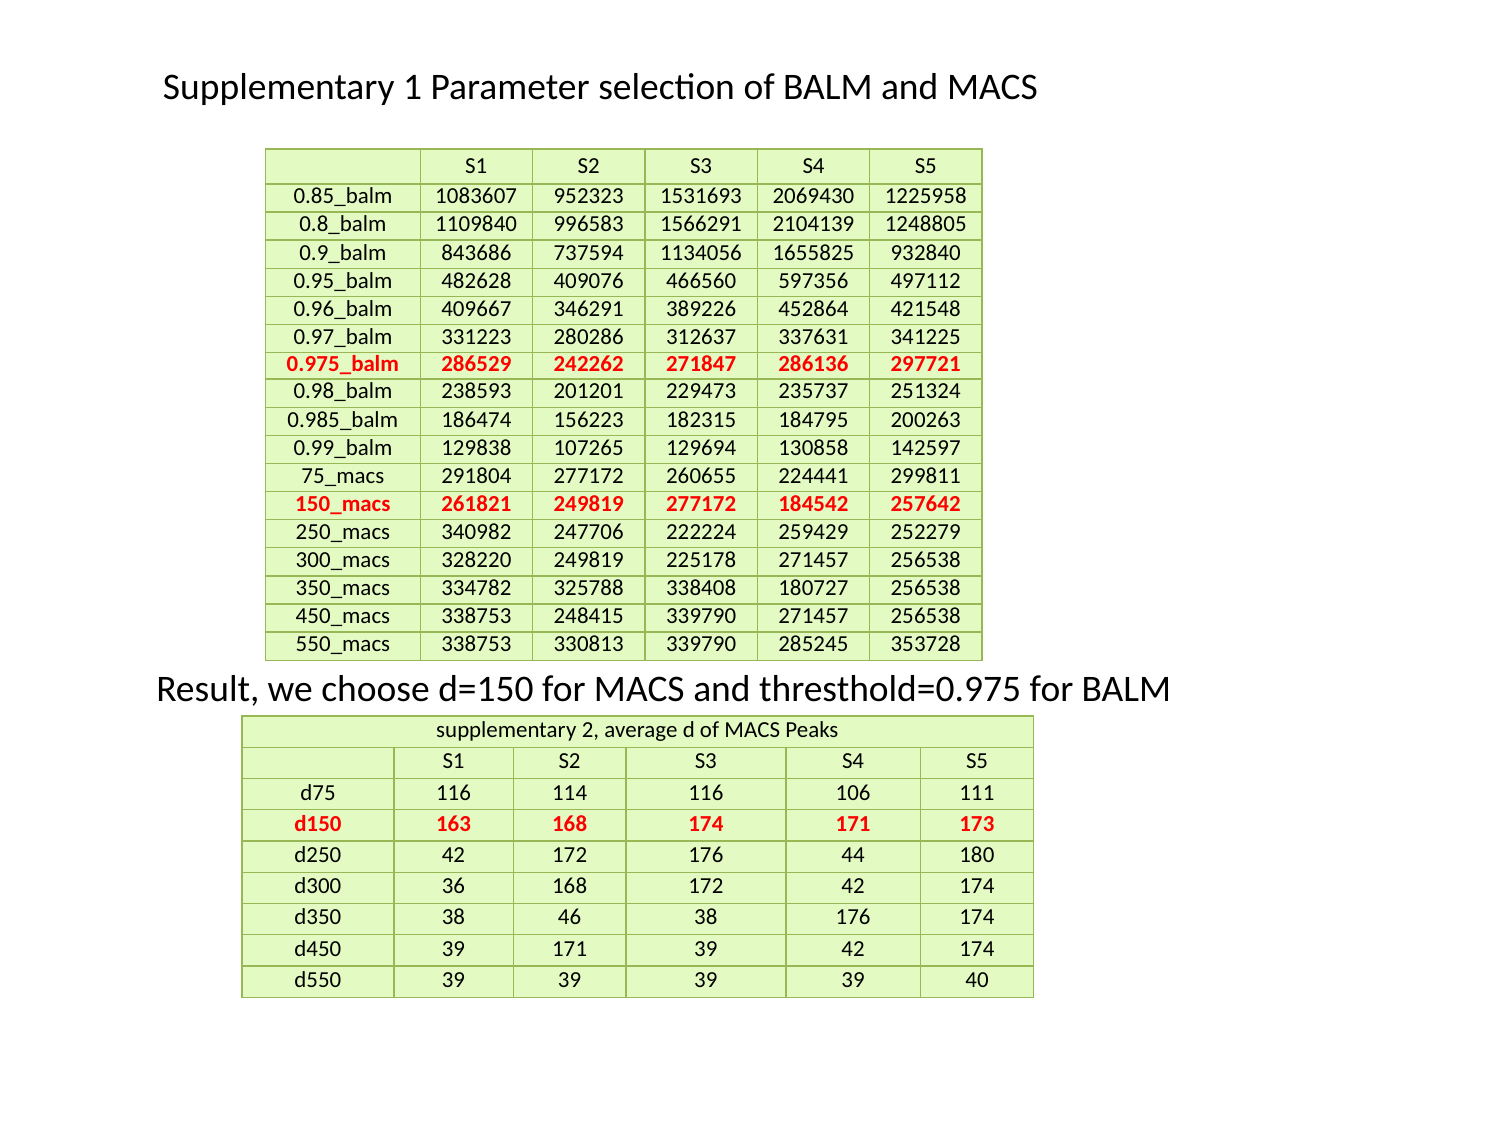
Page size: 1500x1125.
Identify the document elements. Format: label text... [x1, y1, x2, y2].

table_cell 39 [395, 935, 513, 965]
table_cell 1134056 [646, 241, 757, 268]
table_cell 341225 [870, 325, 981, 352]
table_cell 409076 [533, 269, 644, 296]
table_cell 328220 [421, 548, 532, 575]
table_cell 235737 [758, 380, 869, 407]
table_cell 286136 [758, 353, 869, 378]
table_cell 285245 [758, 633, 869, 656]
table_cell 1109840 [421, 213, 532, 239]
table_cell 337631 [758, 325, 869, 352]
table_cell 256538 [870, 577, 981, 603]
table_cell d150 [243, 810, 393, 840]
table_cell d75 [243, 779, 393, 809]
table_cell 180727 [758, 577, 869, 603]
table_cell 482628 [421, 269, 532, 296]
table_cell 172 [514, 842, 625, 872]
table_header supplementary 2, average d of MACS Peaks [243, 717, 1033, 747]
table_cell 271457 [758, 605, 869, 631]
table_cell 339790 [646, 605, 757, 631]
table_cell 259429 [758, 520, 869, 547]
table_cell 184795 [758, 408, 869, 435]
table_cell 174 [921, 935, 1033, 965]
table_cell 174 [627, 810, 785, 840]
table_cell 75_macs [266, 464, 420, 491]
table_cell 142597 [870, 436, 981, 463]
table_cell 256538 [870, 605, 981, 631]
table_cell 229473 [646, 380, 757, 407]
table_cell 261821 [421, 492, 532, 519]
table_cell 996583 [533, 213, 644, 239]
table_cell 39 [514, 967, 625, 997]
table_cell 42 [787, 873, 920, 903]
table_cell S5 [921, 748, 1033, 778]
table_cell 280286 [533, 325, 644, 352]
table_cell 550_macs [266, 633, 420, 656]
table_cell 286529 [421, 353, 532, 378]
table_cell d250 [243, 842, 393, 872]
table_cell 325788 [533, 577, 644, 603]
table_cell 172 [627, 873, 785, 903]
table_cell 247706 [533, 520, 644, 547]
table_cell 338408 [646, 577, 757, 603]
table_cell 129694 [646, 436, 757, 463]
table_cell 184542 [758, 492, 869, 519]
table_cell 225178 [646, 548, 757, 575]
table_cell 299811 [870, 464, 981, 491]
table_cell 39 [395, 967, 513, 997]
table_cell 421548 [870, 297, 981, 324]
table_cell 334782 [421, 577, 532, 603]
table_cell 0.98_balm [266, 380, 420, 407]
table_cell 107265 [533, 436, 644, 463]
table_cell 186474 [421, 408, 532, 435]
table_cell 36 [395, 873, 513, 903]
table_cell 346291 [533, 297, 644, 324]
table_cell 277172 [533, 464, 644, 491]
table_cell 248415 [533, 605, 644, 631]
table_cell d450 [243, 935, 393, 965]
table_cell 452864 [758, 297, 869, 324]
table_cell 168 [514, 873, 625, 903]
table_cell 156223 [533, 408, 644, 435]
table_cell 952323 [533, 185, 644, 211]
table_cell 116 [395, 779, 513, 809]
table_cell 297721 [870, 353, 981, 378]
table_cell 277172 [646, 492, 757, 519]
table_cell 173 [921, 810, 1033, 840]
table_cell 44 [787, 842, 920, 872]
table_header S4 [758, 150, 869, 183]
table_cell 38 [627, 904, 785, 934]
table_cell d350 [243, 904, 393, 934]
table_cell d550 [243, 967, 393, 997]
table_cell 242262 [533, 353, 644, 378]
table_cell [243, 748, 393, 778]
text_box Supplementary 1 Parameter selection of BALM and MACS [148, 54, 1054, 115]
table_cell 1566291 [646, 213, 757, 239]
table_cell 256538 [870, 548, 981, 575]
table_cell 1655825 [758, 241, 869, 268]
table_cell 114 [514, 779, 625, 809]
table_cell 250_macs [266, 520, 420, 547]
table_cell 249819 [533, 548, 644, 575]
table_cell 182315 [646, 408, 757, 435]
table_cell 1225958 [870, 185, 981, 211]
table_cell 38 [395, 904, 513, 934]
table_cell 257642 [870, 492, 981, 519]
table_cell 168 [514, 810, 625, 840]
table_cell 0.8_balm [266, 213, 420, 239]
table_cell 450_macs [266, 605, 420, 631]
table_cell 176 [787, 904, 920, 934]
table_cell 150_macs [266, 492, 420, 519]
text_box Result, we choose d=150 for MACS and thresthold=0.975 for BALM [141, 656, 1188, 717]
table_cell 0.9_balm [266, 241, 420, 268]
table_cell 39 [627, 935, 785, 965]
table_cell 271457 [758, 548, 869, 575]
table_cell 389226 [646, 297, 757, 324]
table_cell 174 [921, 904, 1033, 934]
table_cell 201201 [533, 380, 644, 407]
table_cell S3 [627, 748, 785, 778]
table_cell 0.99_balm [266, 436, 420, 463]
table_cell 222224 [646, 520, 757, 547]
table_header S2 [533, 150, 644, 183]
table_cell 111 [921, 779, 1033, 809]
table_cell 466560 [646, 269, 757, 296]
table_cell 597356 [758, 269, 869, 296]
table_cell 843686 [421, 241, 532, 268]
table_cell 171 [514, 935, 625, 965]
table_cell S4 [787, 748, 920, 778]
table_cell 497112 [870, 269, 981, 296]
table_cell 171 [787, 810, 920, 840]
table_cell 1531693 [646, 185, 757, 211]
table_cell 0.85_balm [266, 185, 420, 211]
table_cell 338753 [421, 605, 532, 631]
table_cell d300 [243, 873, 393, 903]
table_cell 252279 [870, 520, 981, 547]
table_header S5 [870, 150, 981, 183]
table_cell 39 [627, 967, 785, 997]
table_cell 2069430 [758, 185, 869, 211]
table_cell 353728 [870, 633, 981, 656]
table_cell 331223 [421, 325, 532, 352]
table_cell 129838 [421, 436, 532, 463]
table_cell 249819 [533, 492, 644, 519]
table_cell 251324 [870, 380, 981, 407]
table_header S3 [646, 150, 757, 183]
table_cell 130858 [758, 436, 869, 463]
table_cell 338753 [421, 633, 532, 656]
table_cell 350_macs [266, 577, 420, 603]
table_header [266, 150, 420, 183]
table_cell 106 [787, 779, 920, 809]
table_cell 46 [514, 904, 625, 934]
table_cell 339790 [646, 633, 757, 656]
table_cell 39 [787, 967, 920, 997]
table_cell 312637 [646, 325, 757, 352]
table_cell 0.96_balm [266, 297, 420, 324]
table_cell 340982 [421, 520, 532, 547]
table_cell 42 [787, 935, 920, 965]
table_cell 409667 [421, 297, 532, 324]
table_cell 0.95_balm [266, 269, 420, 296]
table_cell 271847 [646, 353, 757, 378]
table_cell 291804 [421, 464, 532, 491]
table_cell 180 [921, 842, 1033, 872]
table_cell 176 [627, 842, 785, 872]
table_cell 116 [627, 779, 785, 809]
table_cell 174 [921, 873, 1033, 903]
table_cell 2104139 [758, 213, 869, 239]
table_cell 42 [395, 842, 513, 872]
table_cell 0.97_balm [266, 325, 420, 352]
table_cell 40 [921, 967, 1033, 997]
table_cell 200263 [870, 408, 981, 435]
table_cell 300_macs [266, 548, 420, 575]
table_cell 932840 [870, 241, 981, 268]
table_cell 163 [395, 810, 513, 840]
table_cell 1248805 [870, 213, 981, 239]
table_cell 330813 [533, 633, 644, 656]
table_cell S2 [514, 748, 625, 778]
table_cell 238593 [421, 380, 532, 407]
table_cell 260655 [646, 464, 757, 491]
table_cell 737594 [533, 241, 644, 268]
table_cell 0.975_balm [266, 353, 420, 378]
table_header S1 [421, 150, 532, 183]
table_cell 0.985_balm [266, 408, 420, 435]
table_cell S1 [395, 748, 513, 778]
table_cell 224441 [758, 464, 869, 491]
table_cell 1083607 [421, 185, 532, 211]
